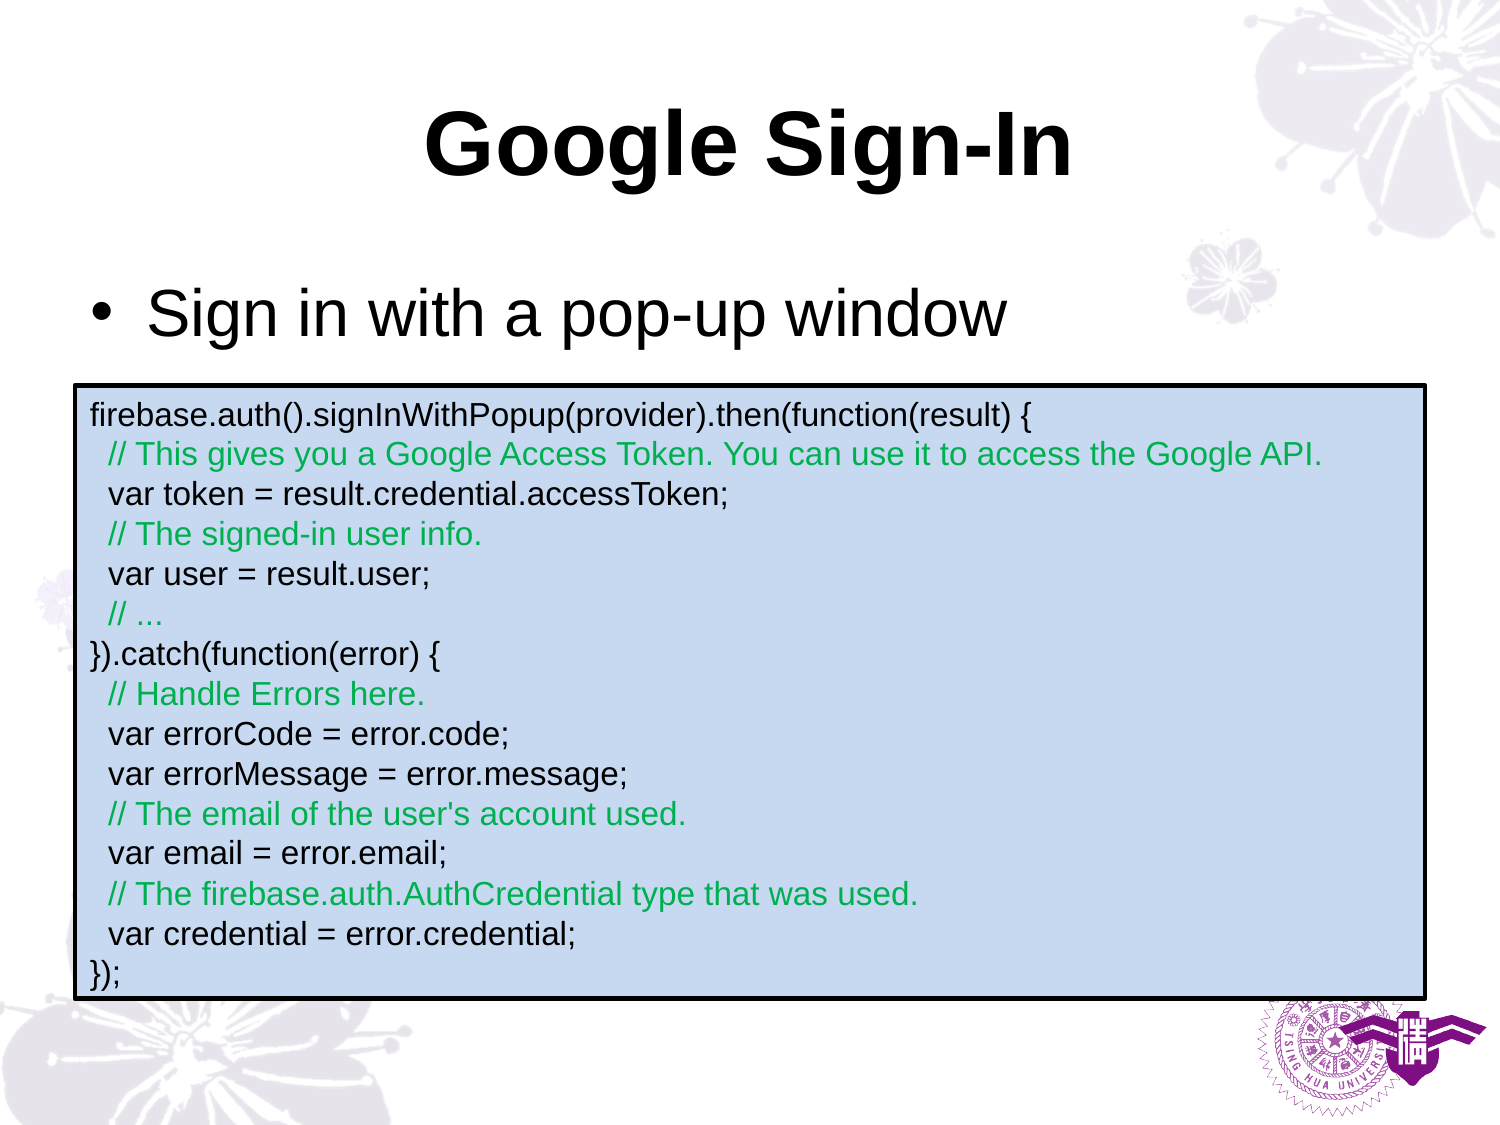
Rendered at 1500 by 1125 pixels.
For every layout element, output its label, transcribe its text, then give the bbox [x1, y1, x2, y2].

text_box firebase.auth().signInWithPopup(provider).then(function(result) { // This gives you a Google Access Token. You can use it to access the Google API. var token = result.credential.accessToken; // The signed-in user info. var user = result.user; // ... }).catch(function(error) { // Handle Errors here. var errorCode = error.code; var errorMessage = error.message; // The email of the user's account used. var email = error.email; // The firebase.auth.AuthCredential type that was used. var credential = error.credential; }); [74, 385, 1425, 999]
list Sign in with a pop-up window [75, 999, 1425, 1005]
list Sign in with a pop-up window [75, 262, 1425, 385]
title Google Sign-In [75, 45, 1425, 233]
picture [0, 0, 1500, 1125]
